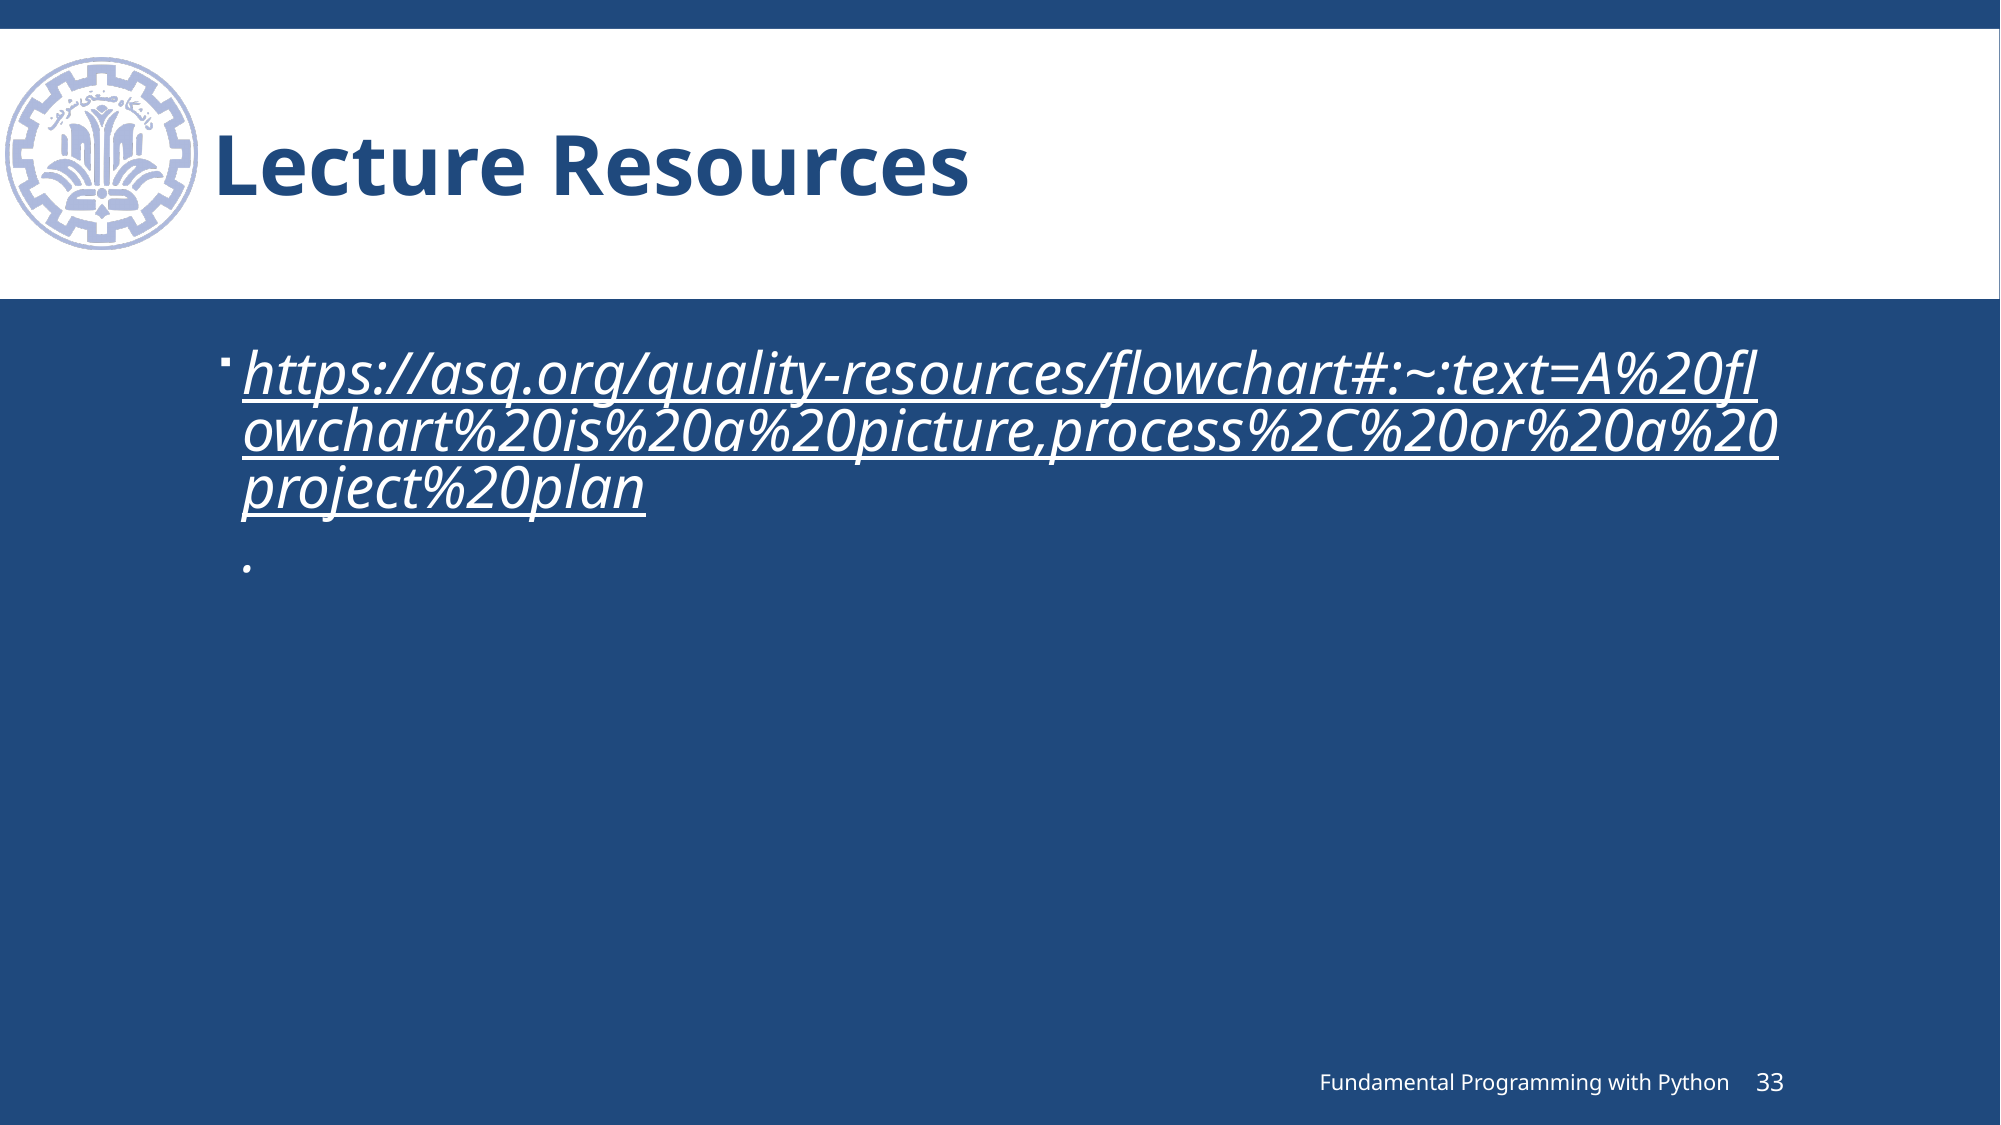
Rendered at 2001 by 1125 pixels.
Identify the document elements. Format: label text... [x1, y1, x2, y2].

footer Fundamental Programming with Python [918, 1053, 1746, 1114]
slide_number 33 [1748, 1053, 1904, 1114]
title Lecture Resources [197, 46, 1803, 295]
list https://asq.org/quality-resources/flowchart#:~:text=A%20flowchart%20is%20a%20picture,process%2C%20or%20a%20project%20plan. [197, 329, 1803, 1020]
